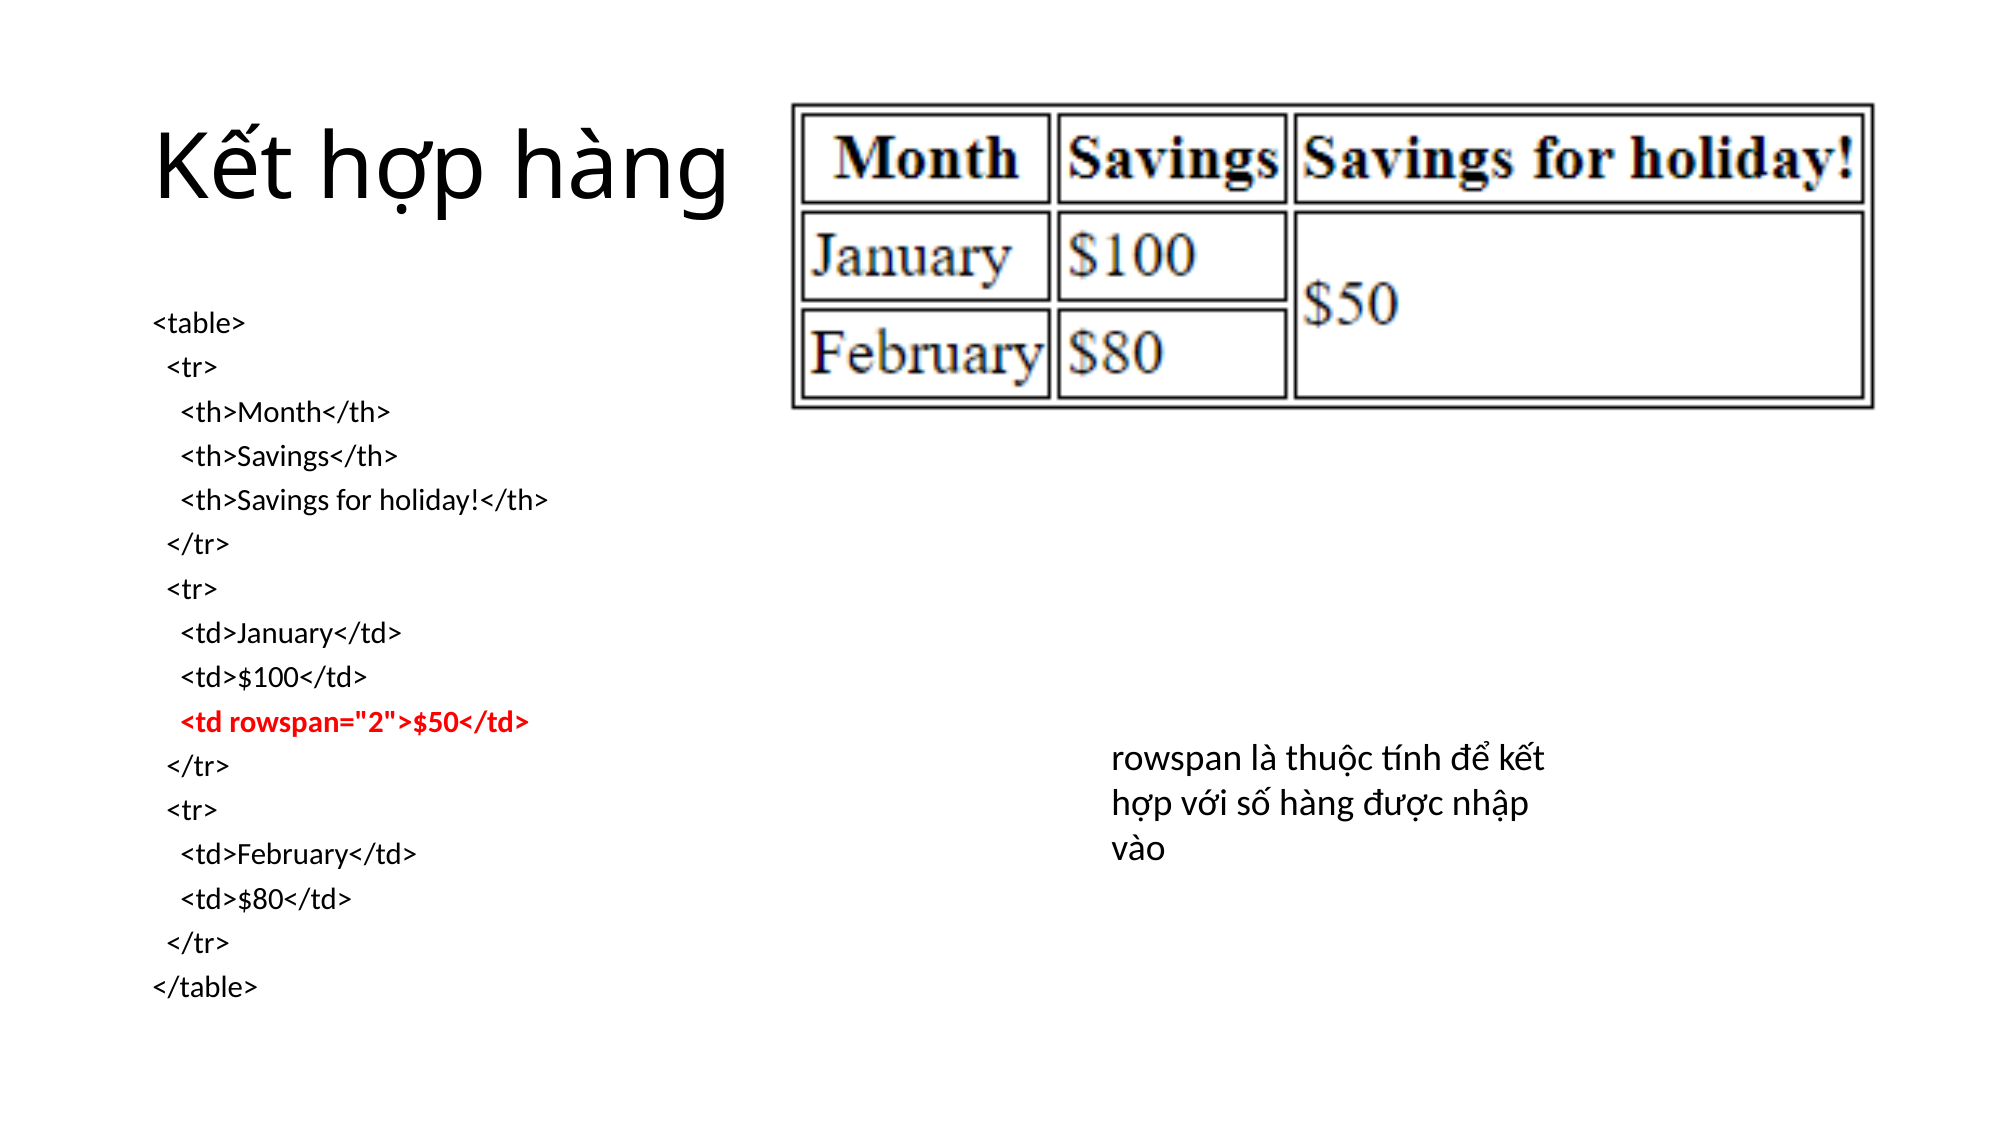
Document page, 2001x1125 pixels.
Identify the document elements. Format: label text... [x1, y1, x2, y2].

list <table> <tr> <th>Month</th> <th>Savings</th> <th>Savings for holiday!</th> </tr> <tr> <td>January</td> <td>$100</td> <td rowspan="2">$50</td> </tr> <tr> <td>February</td> <td>$80</td> </tr> </table> [137, 299, 1863, 1014]
picture [783, 59, 1898, 459]
text_box rowspan là thuộc tính để kết hợp với số hàng được nhập vào [1096, 725, 1585, 876]
title Kết hợp hàng [137, 59, 783, 278]
